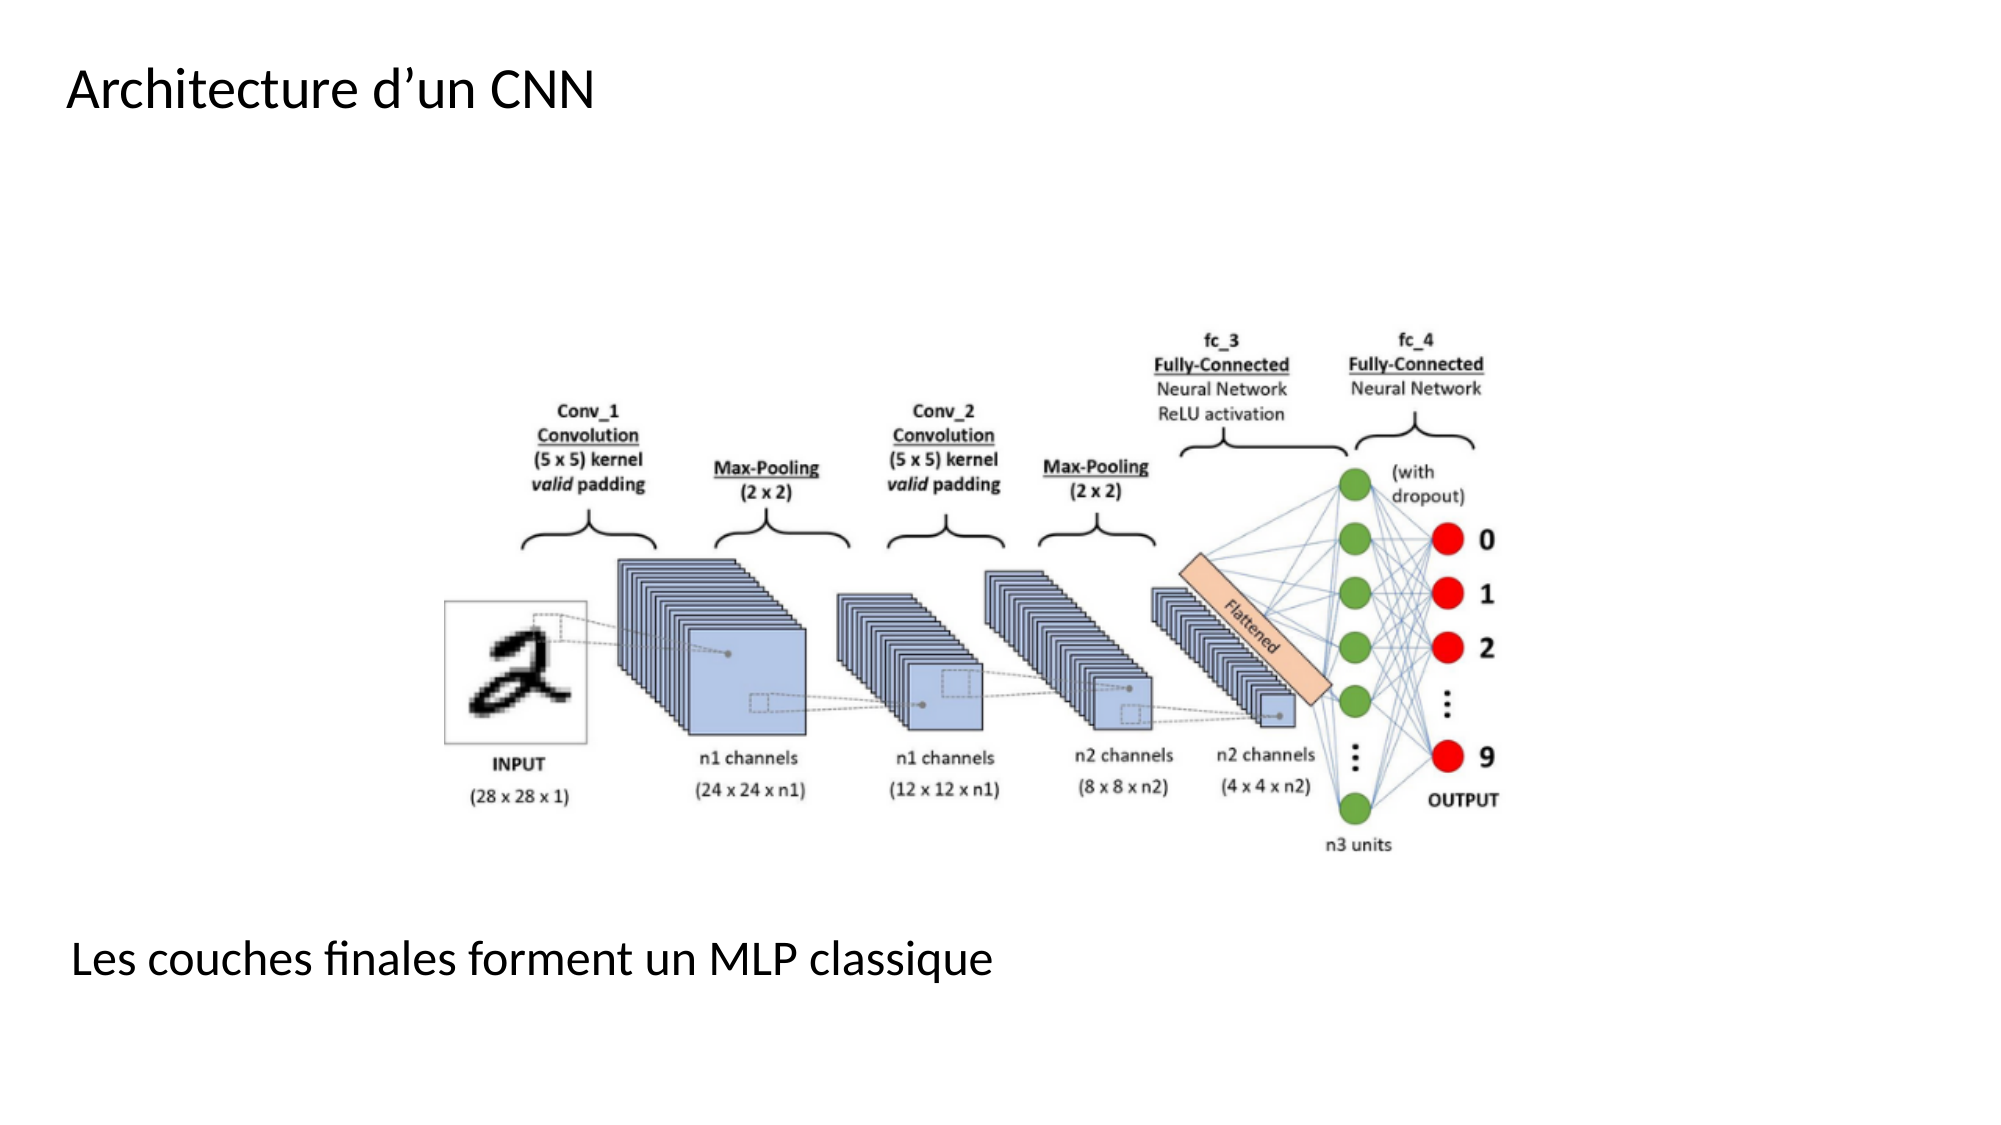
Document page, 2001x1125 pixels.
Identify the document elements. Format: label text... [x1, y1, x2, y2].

text_box Les couches finales forment un MLP classique [56, 917, 1010, 993]
picture [444, 308, 1509, 881]
list Architecture d’un CNN [51, 50, 1949, 196]
